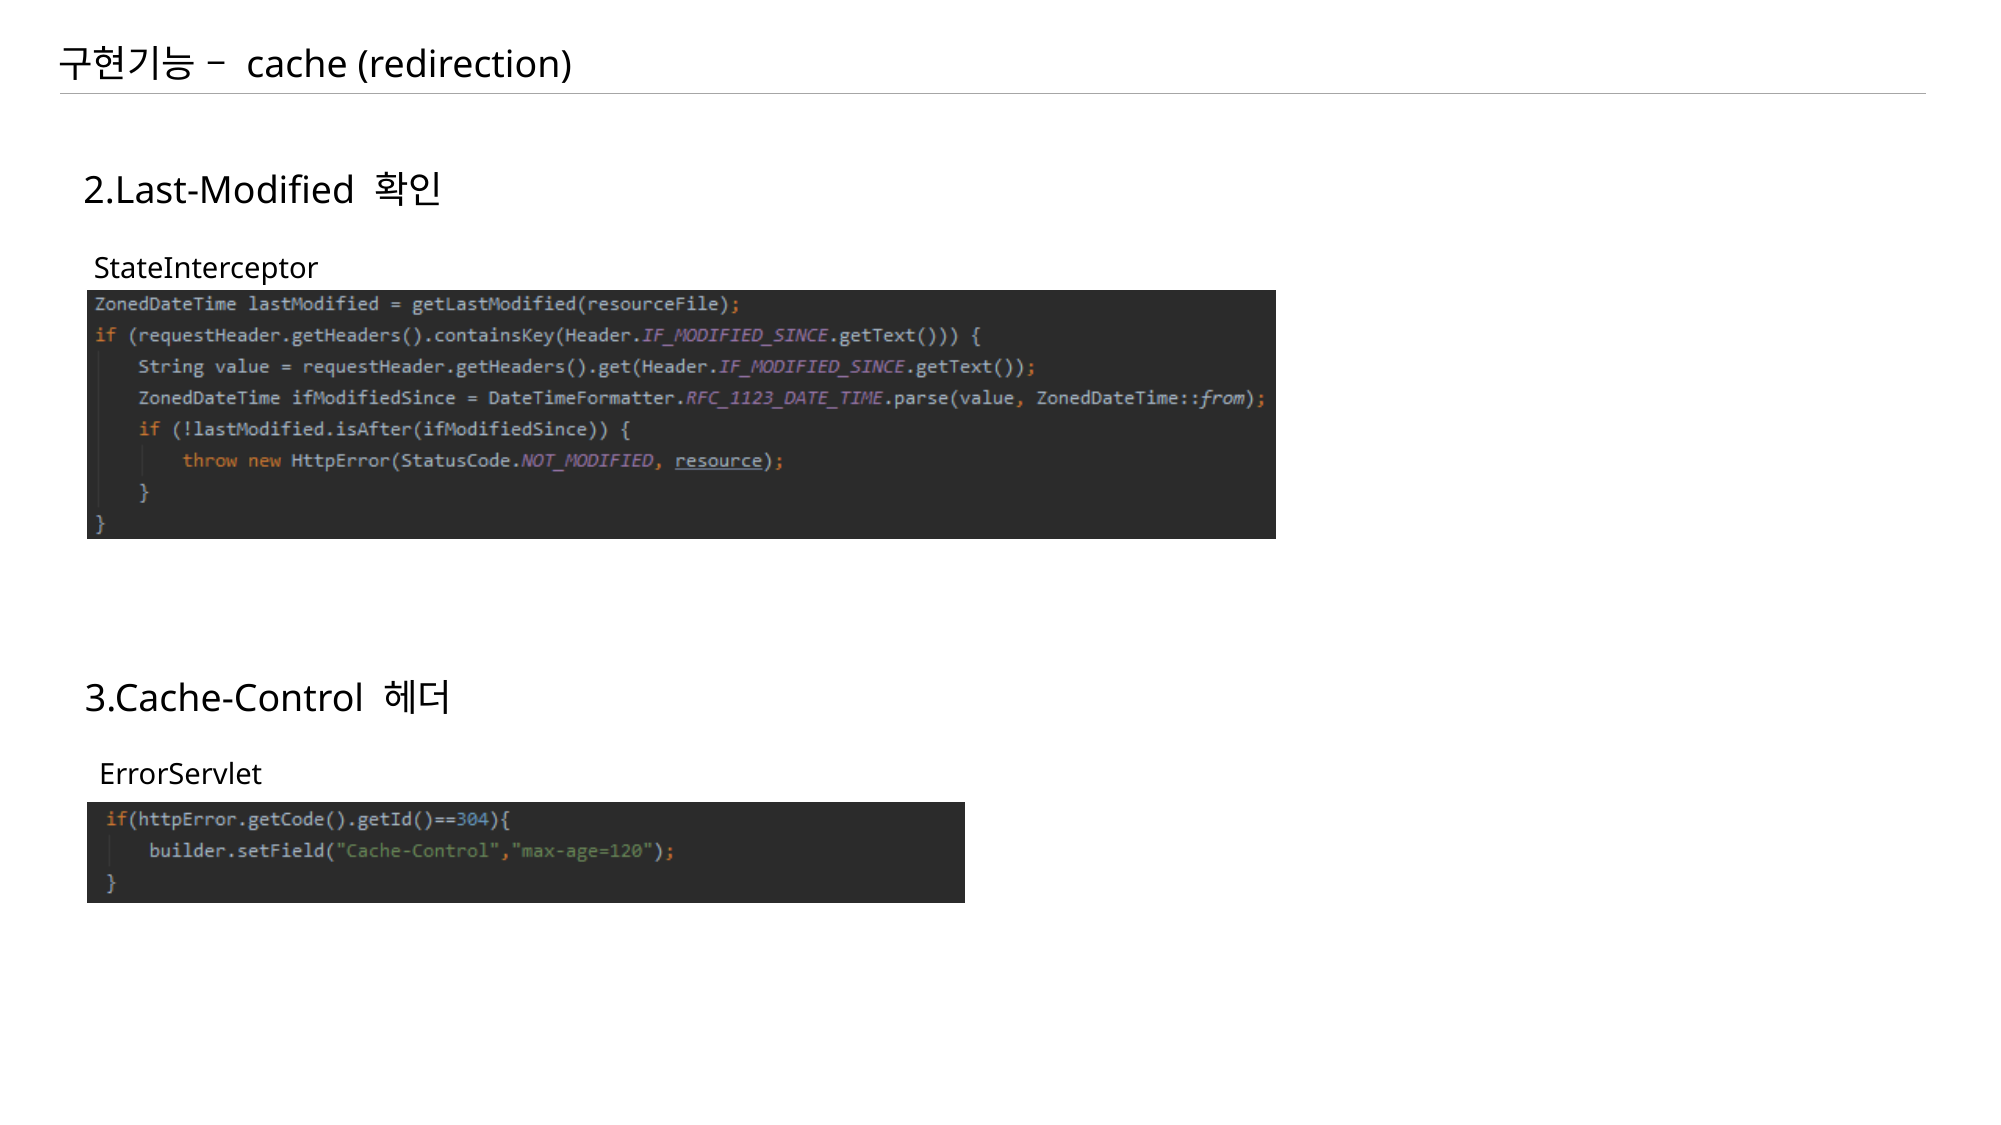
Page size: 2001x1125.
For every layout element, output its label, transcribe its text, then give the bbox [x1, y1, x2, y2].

text_box 3.Cache-Control 헤더 [70, 666, 467, 727]
text_box 2.Last-Modified 확인 [68, 158, 458, 219]
text_box StateInterceptor [79, 241, 334, 292]
text_box 구현기능 – cache (redirection) [43, 32, 692, 93]
picture [87, 801, 965, 903]
picture [87, 290, 1276, 539]
text_box ErrorServlet [84, 747, 278, 798]
